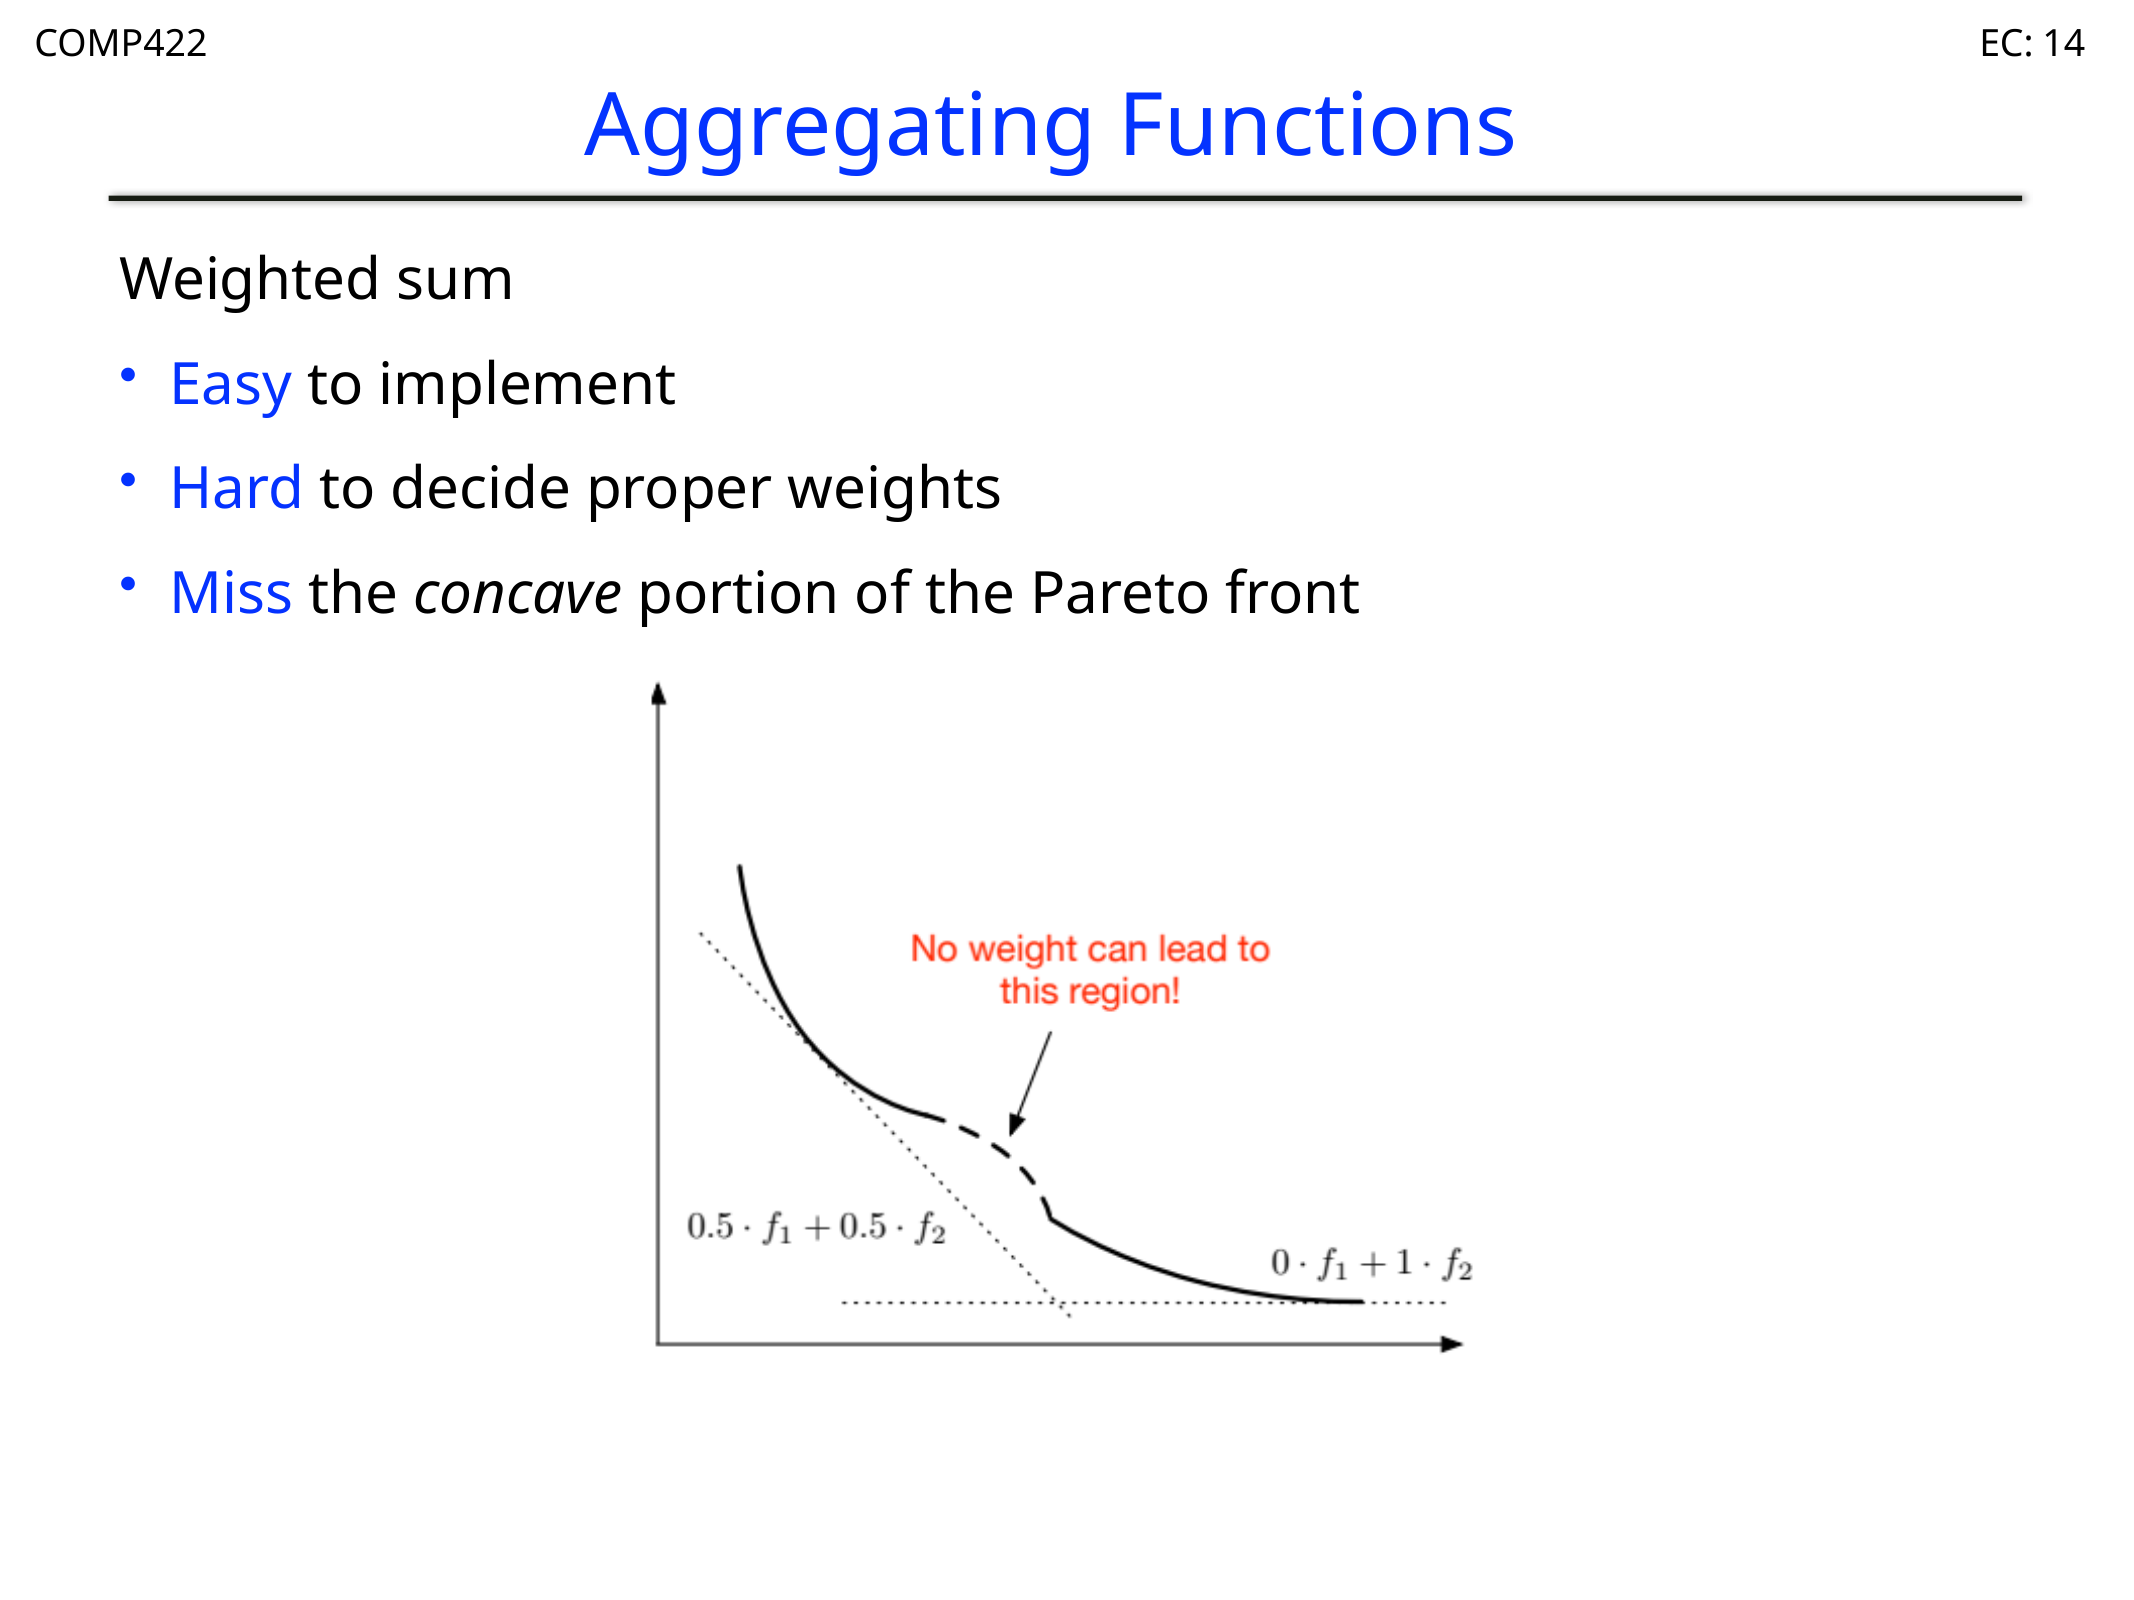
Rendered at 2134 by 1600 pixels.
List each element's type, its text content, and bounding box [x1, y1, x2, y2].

picture [630, 665, 1495, 1377]
slide_number 14 [2011, 10, 2117, 73]
title Aggregating Functions [130, 40, 1995, 201]
